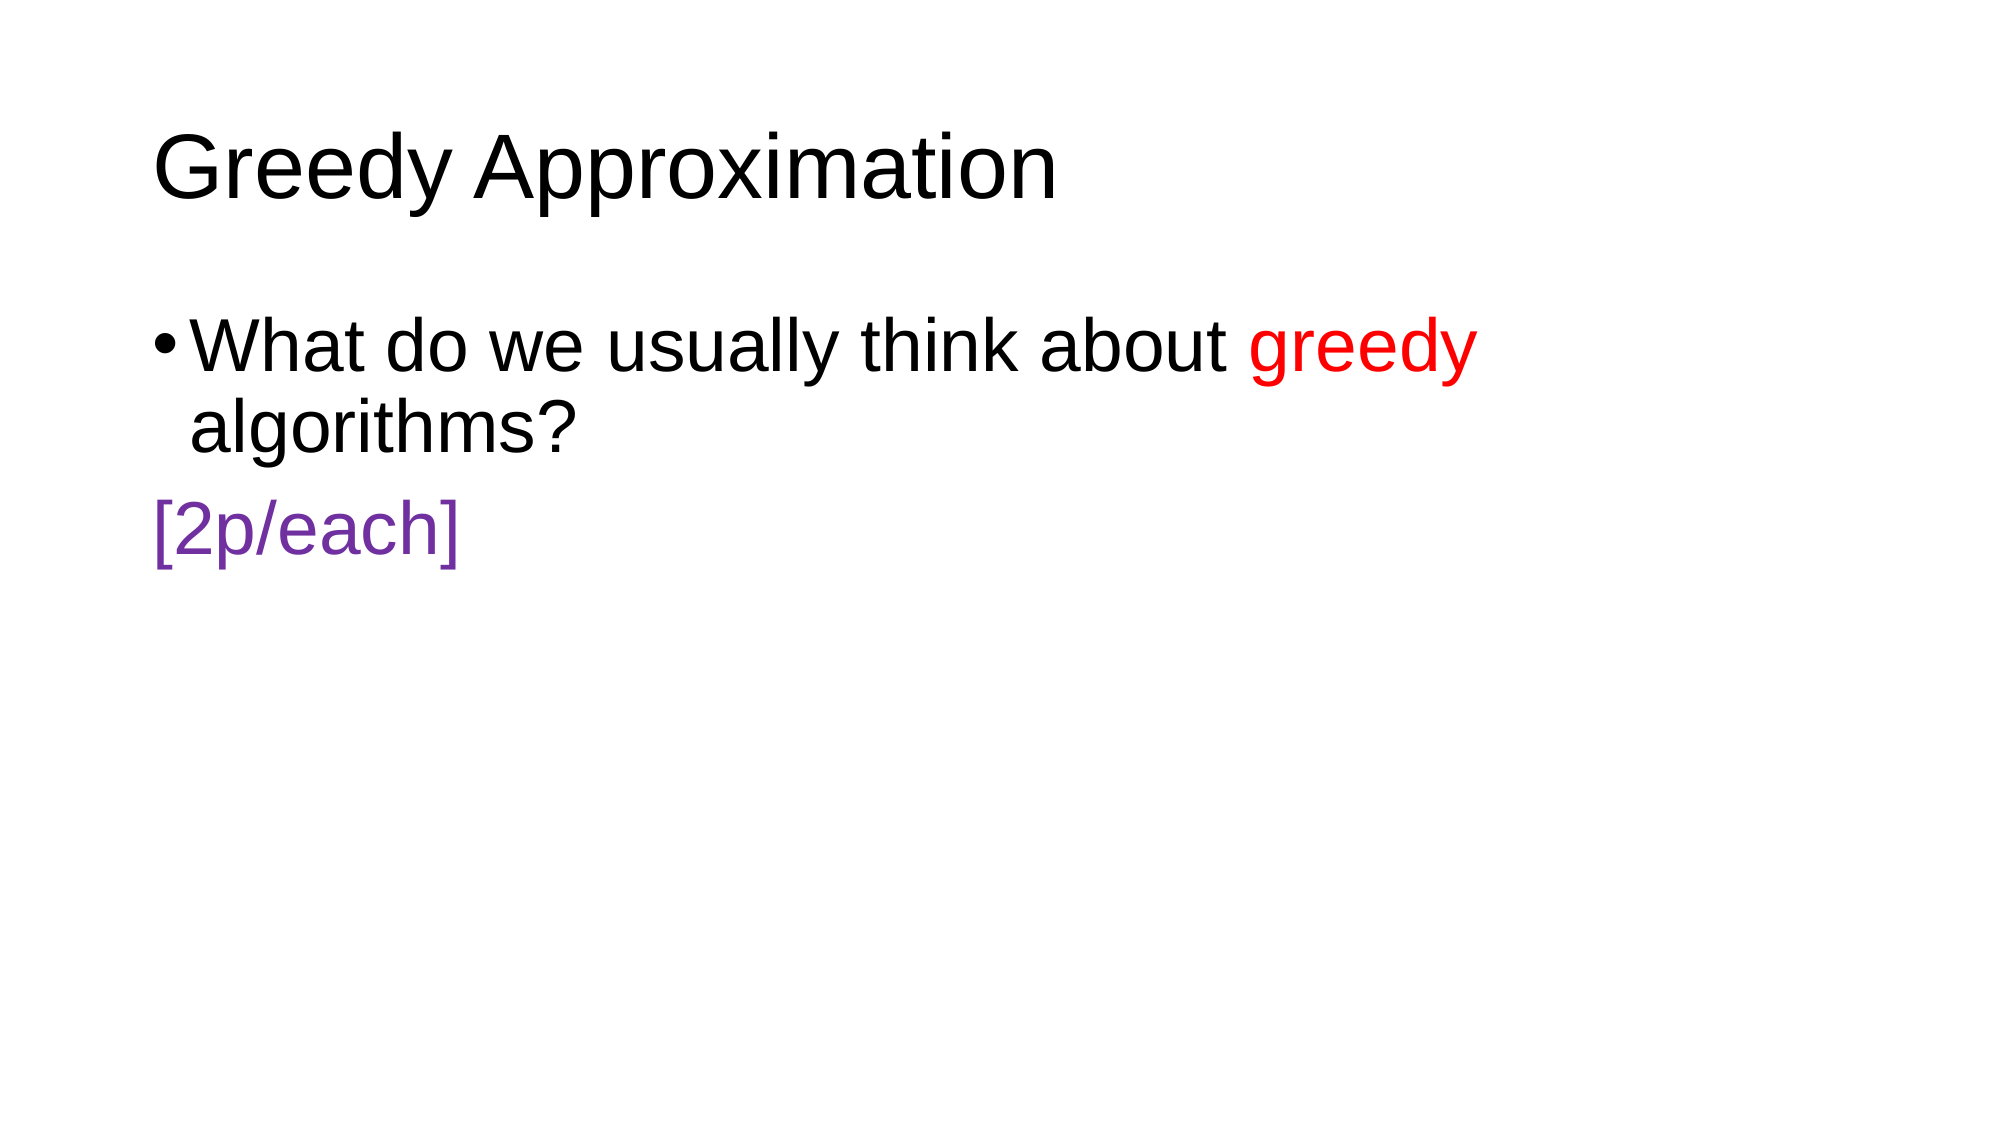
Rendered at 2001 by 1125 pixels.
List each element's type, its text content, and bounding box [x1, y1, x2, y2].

list What do we usually think about greedy algorithms? [2p/each] [137, 299, 1863, 1014]
title Greedy Approximation [137, 59, 1863, 278]
